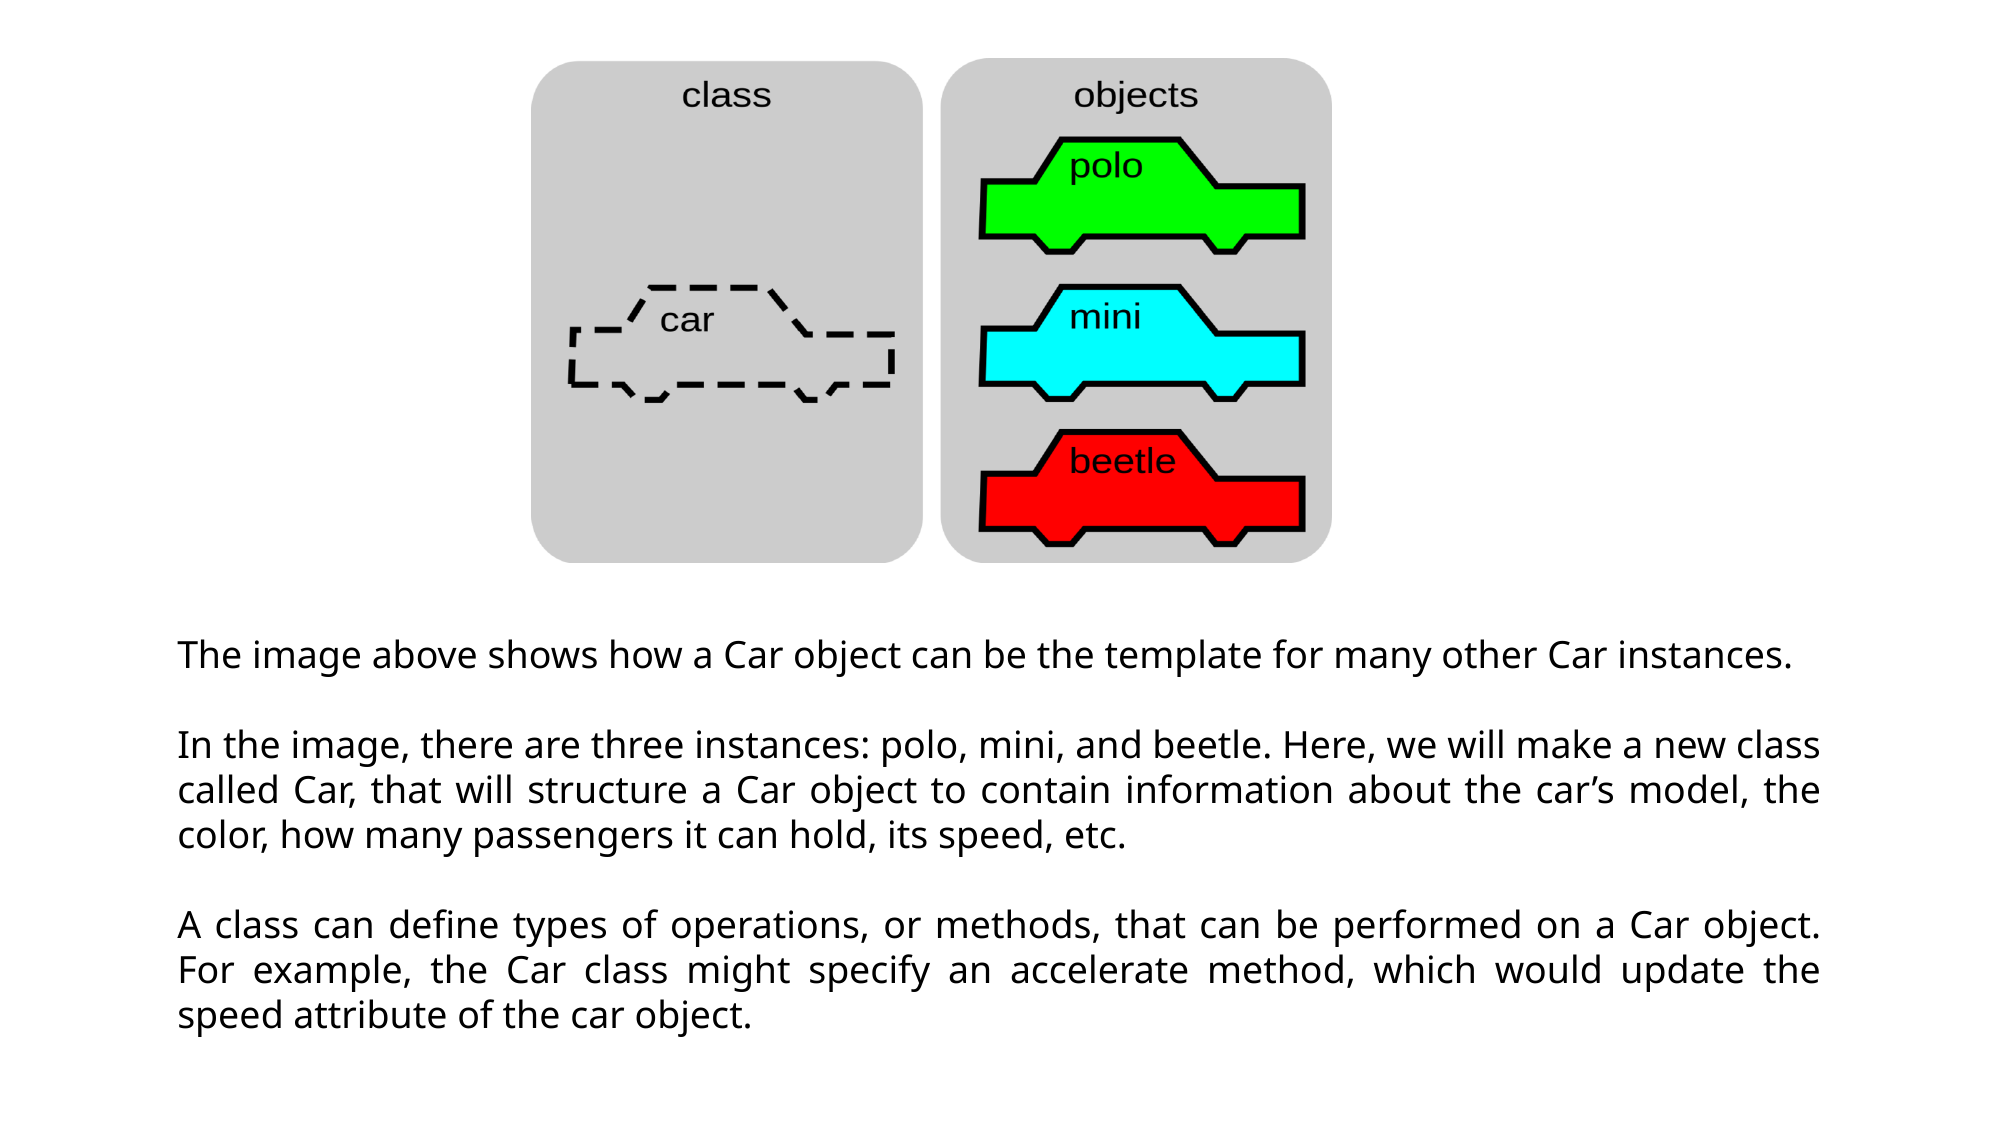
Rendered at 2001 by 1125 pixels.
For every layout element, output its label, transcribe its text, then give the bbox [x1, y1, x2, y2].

picture [530, 58, 1332, 563]
text_box The image above shows how a Car object can be the template for many other Car instances. In the image, there are three instances: polo, mini, and beetle. Here, we will make a new class called Car, that will structure a Car object to contain information about the car’s model, the color, how many passengers it can hold, its speed, etc. A class can define types of operations, or methods, that can be performed on a Car object. For example, the Car class might specify an accelerate method, which would update the speed attribute of the car object. [162, 623, 1838, 1044]
